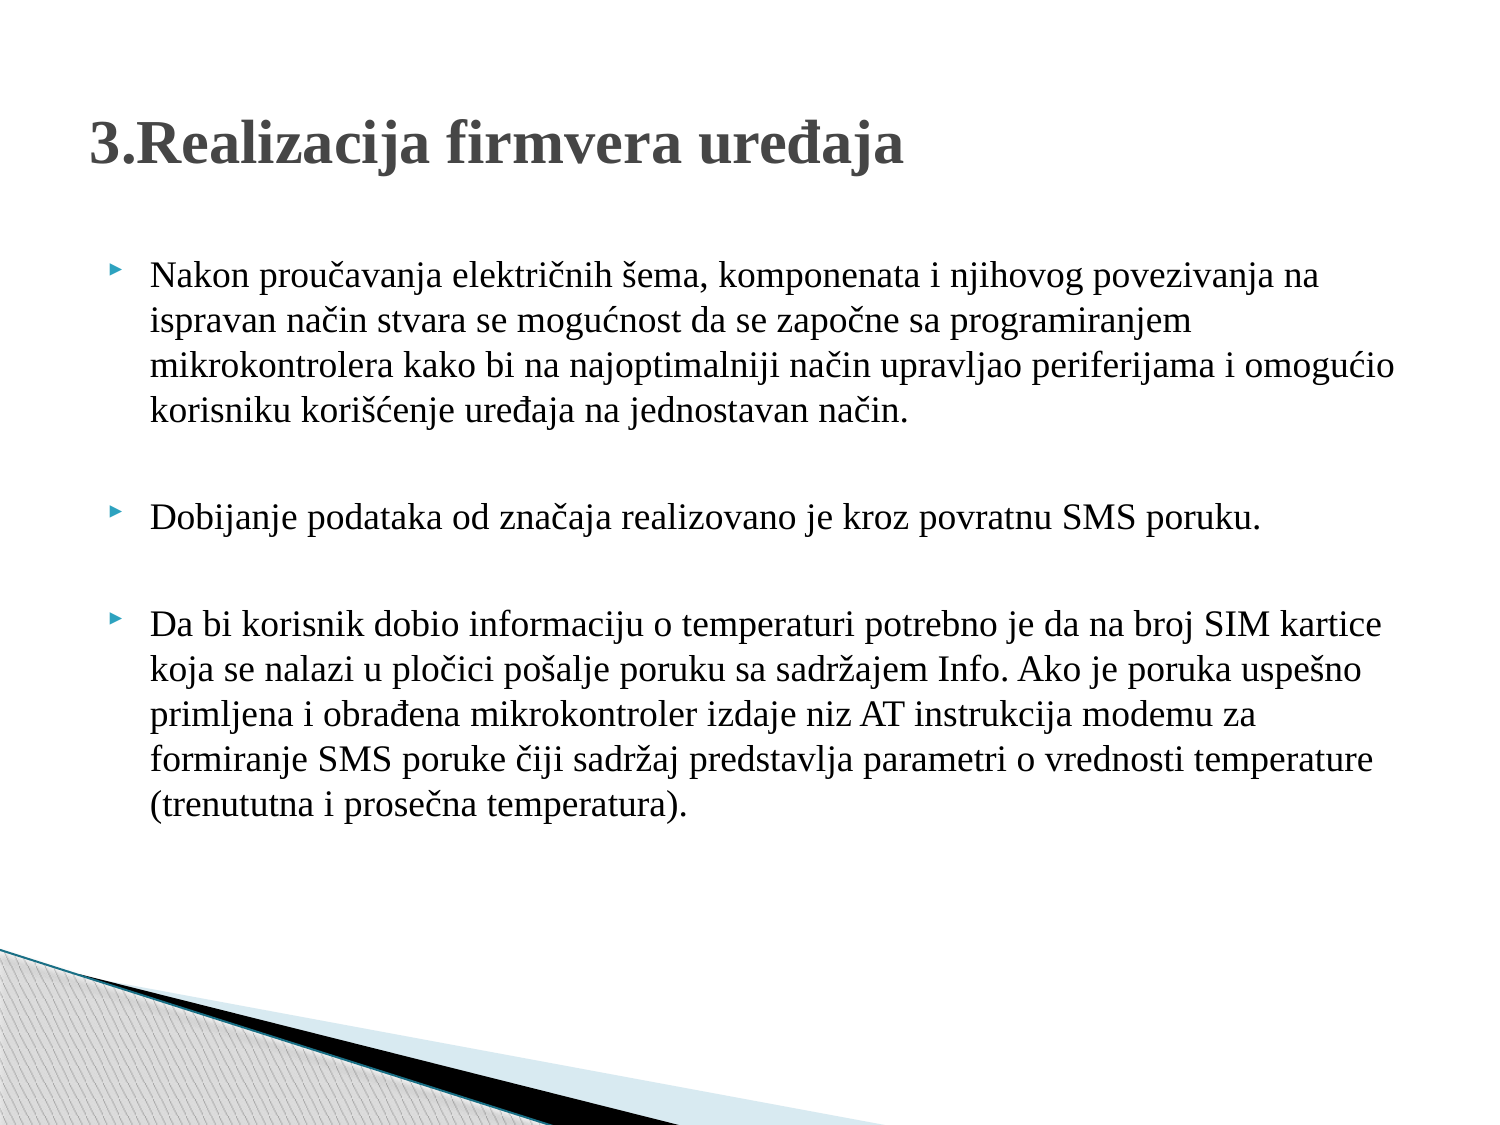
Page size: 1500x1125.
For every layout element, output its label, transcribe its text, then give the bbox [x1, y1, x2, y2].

title 3.Realizacija firmvera uređaja [75, 45, 1425, 233]
list Nakon proučavanja električnih šema, komponenata i njihovog povezivanja na ispravan način stvara se mogućnost da se započne sa programiranjem mikrokontrolera kako bi na najoptimalniji način upravljao periferijama i omogućio korisniku korišćenje uređaja na jednostavan način. Dobijanje podataka od značaja realizovano je kroz povratnu SMS poruku. Da bi korisnik dobio informaciju o temperaturi potrebno je da na broj SIM kartice koja se nalazi u pločici pošalje poruku sa sadržajem Info. Ako je poruka uspešno primljena i obrađena mikrokontroler izdaje niz AT instrukcija modemu za formiranje SMS poruke čiji sadržaj predstavlja parametri o vrednosti temperature (trenututna i prosečna temperatura). [75, 243, 1425, 986]
